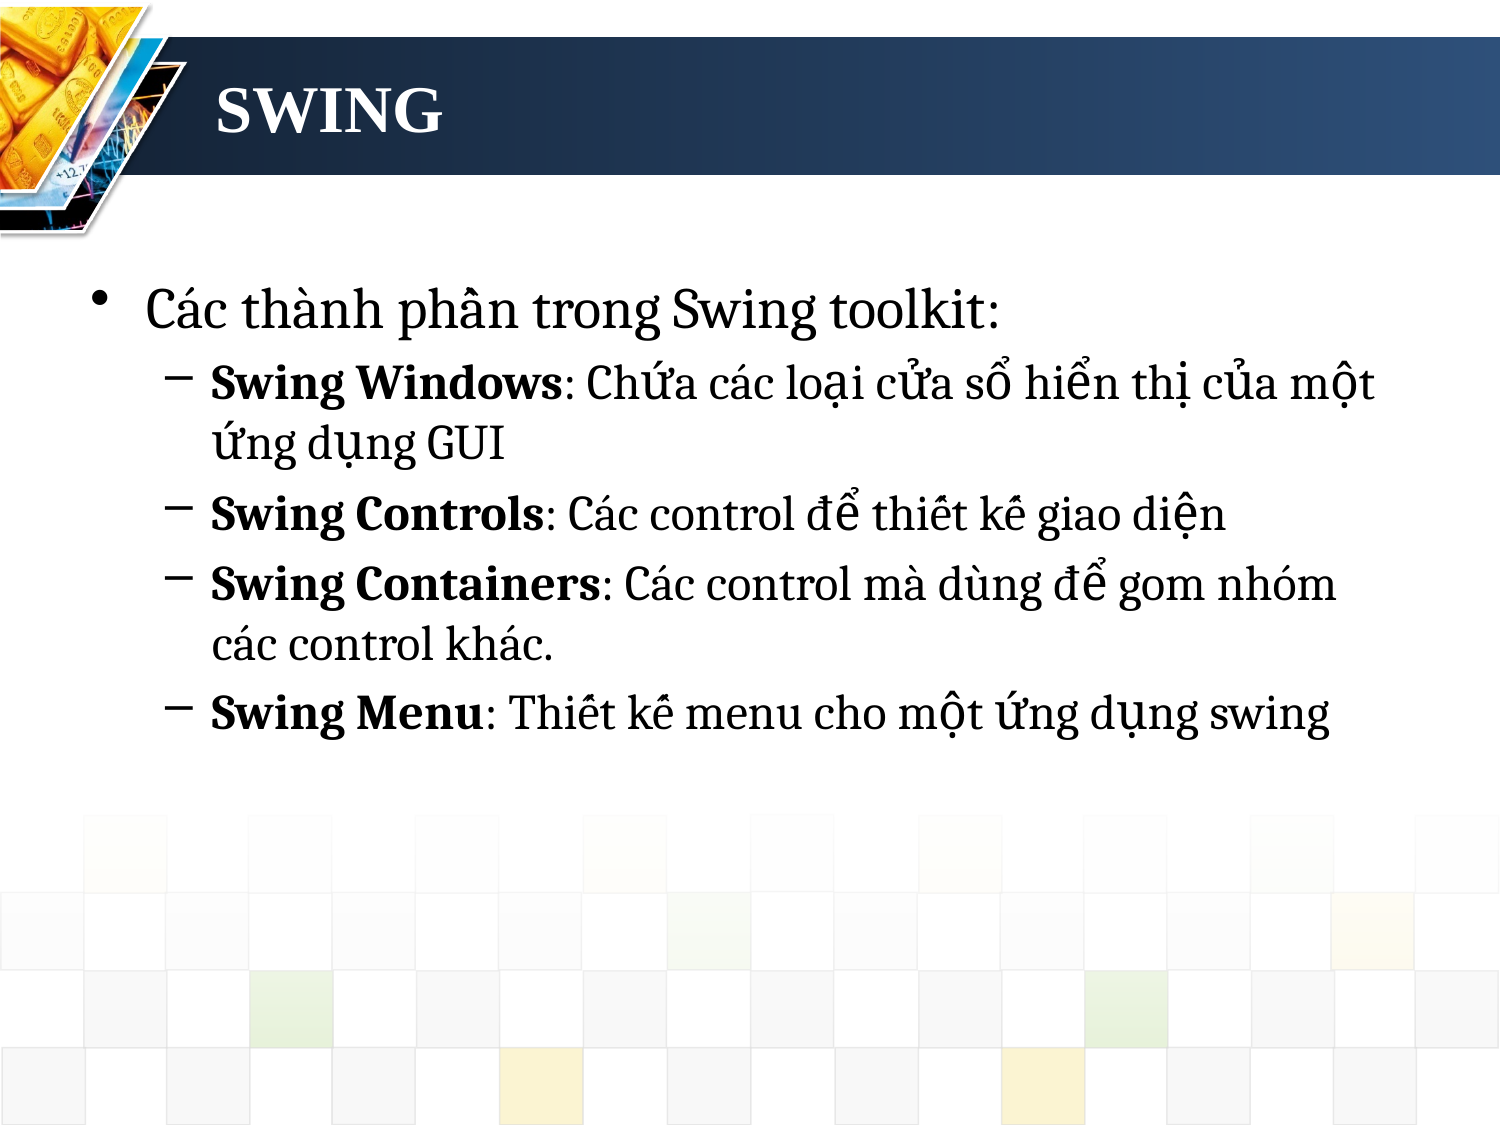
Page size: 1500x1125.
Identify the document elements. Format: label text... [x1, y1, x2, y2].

list Các thành phần trong Swing toolkit: Swing Windows: Chứa các loại cửa sổ hiển thị của một ứng dụng GUI Swing Controls: Các control để thiết kế giao diện Swing Containers: Các control mà dùng để gom nhóm các control khác. Swing Menu: Thiết kế menu cho một ứng dụng swing [75, 262, 1425, 1038]
picture [0, 0, 190, 243]
title SWING [200, 37, 1413, 175]
